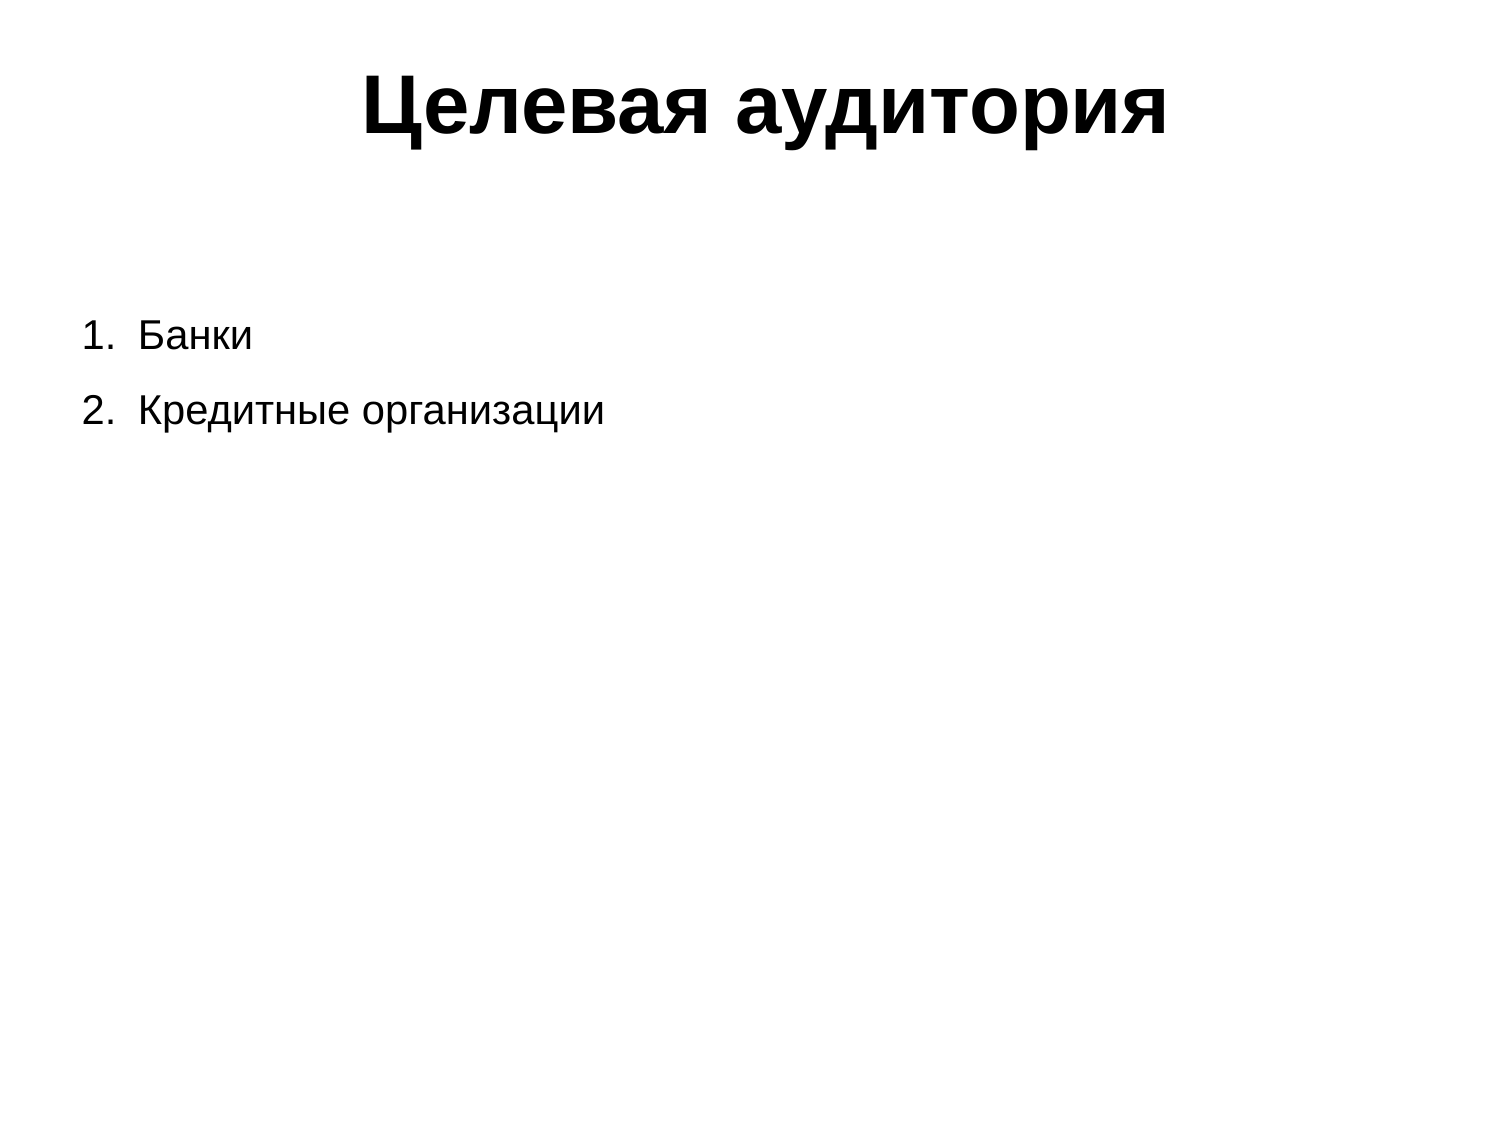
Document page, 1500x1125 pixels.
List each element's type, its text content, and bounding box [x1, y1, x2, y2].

text_box Целевая аудитория [125, 42, 1378, 158]
text_box Банки Кредитные организации [66, 275, 1438, 440]
